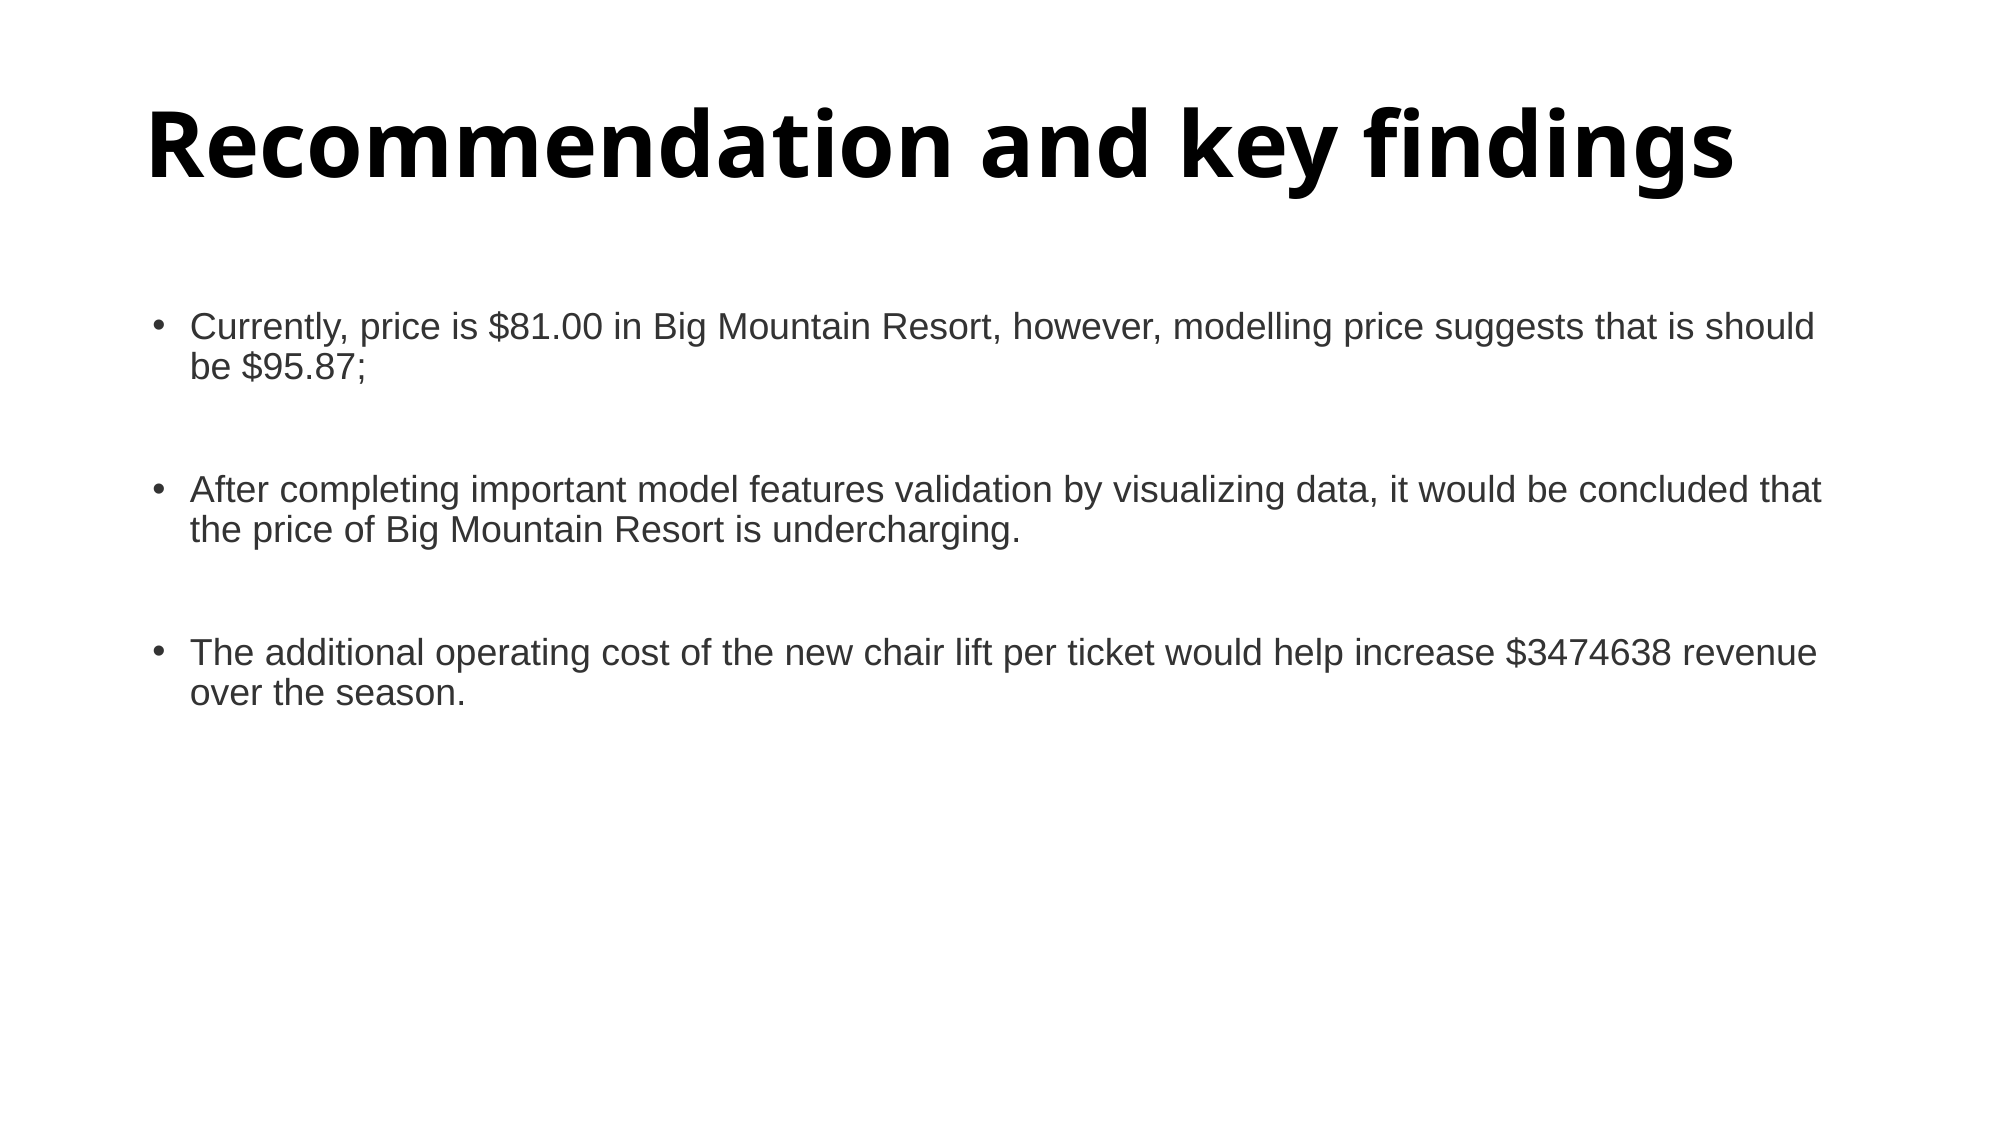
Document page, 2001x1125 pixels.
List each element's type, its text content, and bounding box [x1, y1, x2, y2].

list Currently, price is $81.00 in Big Mountain Resort, however, modelling price suggests that is should be $95.87; After completing important model features validation by visualizing data, it would be concluded that the price of Big Mountain Resort is undercharging. The additional operating cost of the new chair lift per ticket would help increase $3474638 revenue over the season. [137, 299, 1863, 1014]
title Recommendation and key findings [129, 59, 1836, 237]
